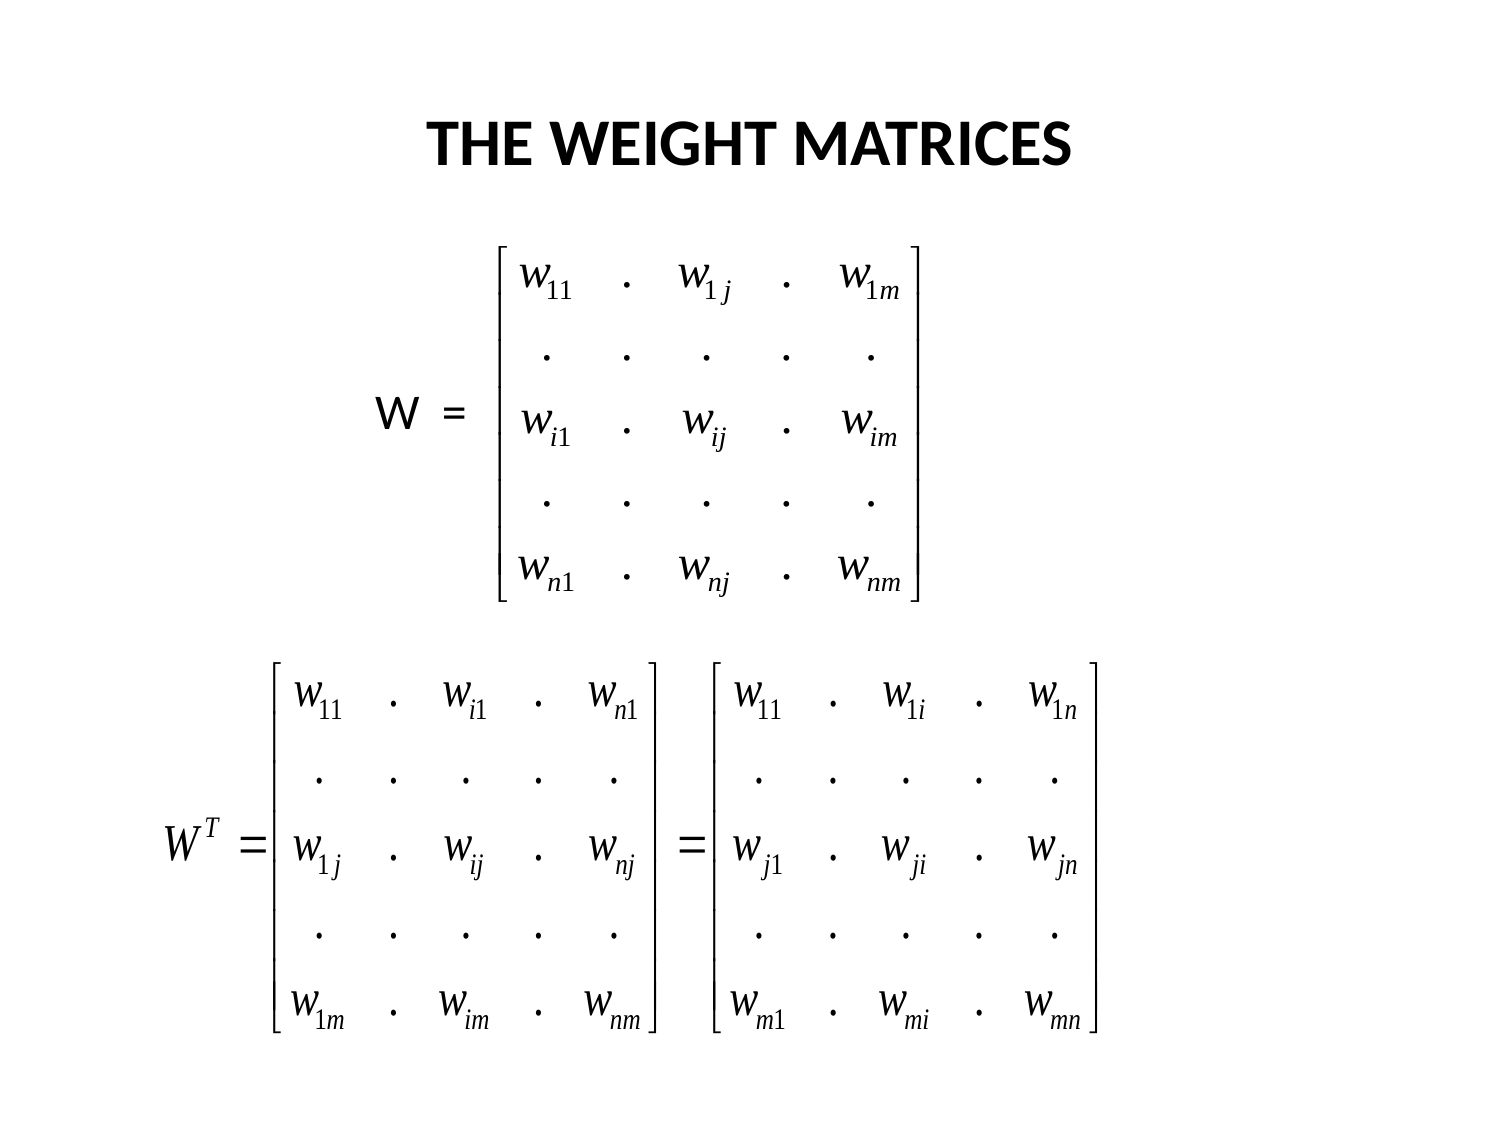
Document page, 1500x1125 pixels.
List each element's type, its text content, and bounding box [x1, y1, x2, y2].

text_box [159, 649, 1113, 1047]
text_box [487, 237, 938, 611]
title THE WEIGHT MATRICES [75, 45, 1425, 233]
list W = [75, 262, 1425, 1005]
